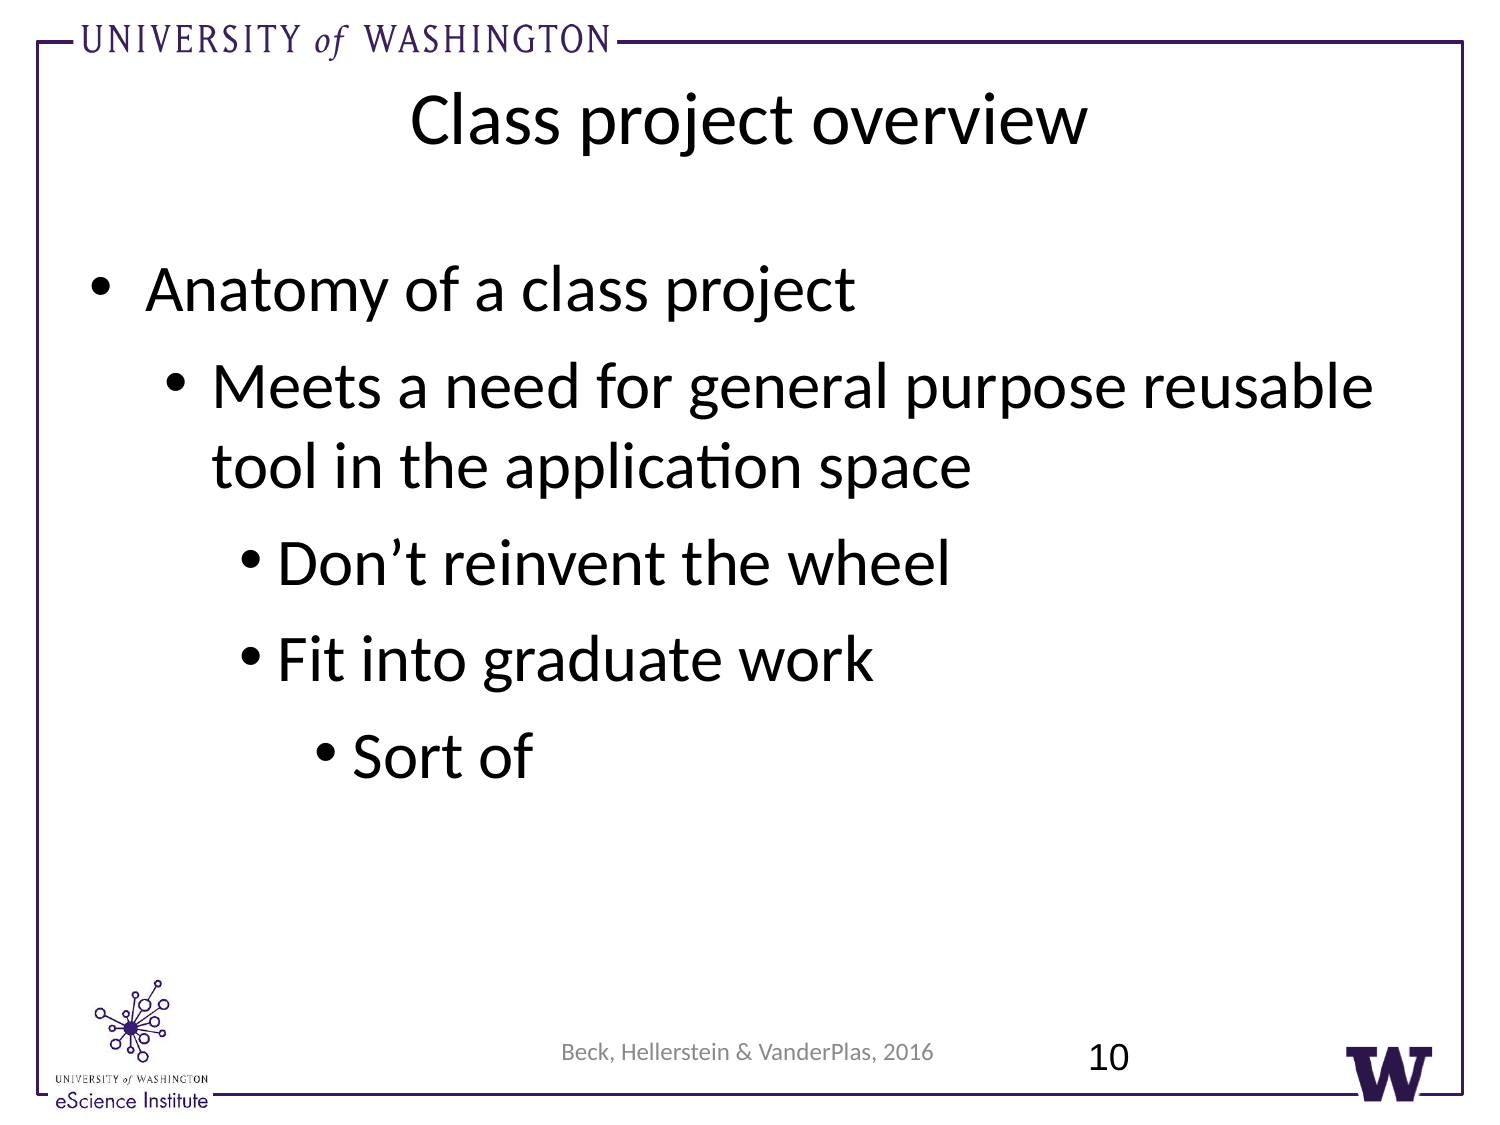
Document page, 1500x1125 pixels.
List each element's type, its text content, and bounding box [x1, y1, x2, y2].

picture [1339, 1041, 1438, 1107]
text_box Class project overview [74, 62, 1425, 200]
picture [81, 24, 609, 61]
text_box Anatomy of a class project Meets a need for general purpose reusable tool in the application space Don’t reinvent the wheel Fit into graduate work Sort of [74, 237, 1425, 948]
text_box 10 [1073, 1024, 1300, 1085]
footer Beck, Hellerstein & VanderPlas, 2016 [510, 1027, 986, 1088]
picture [48, 978, 213, 1113]
